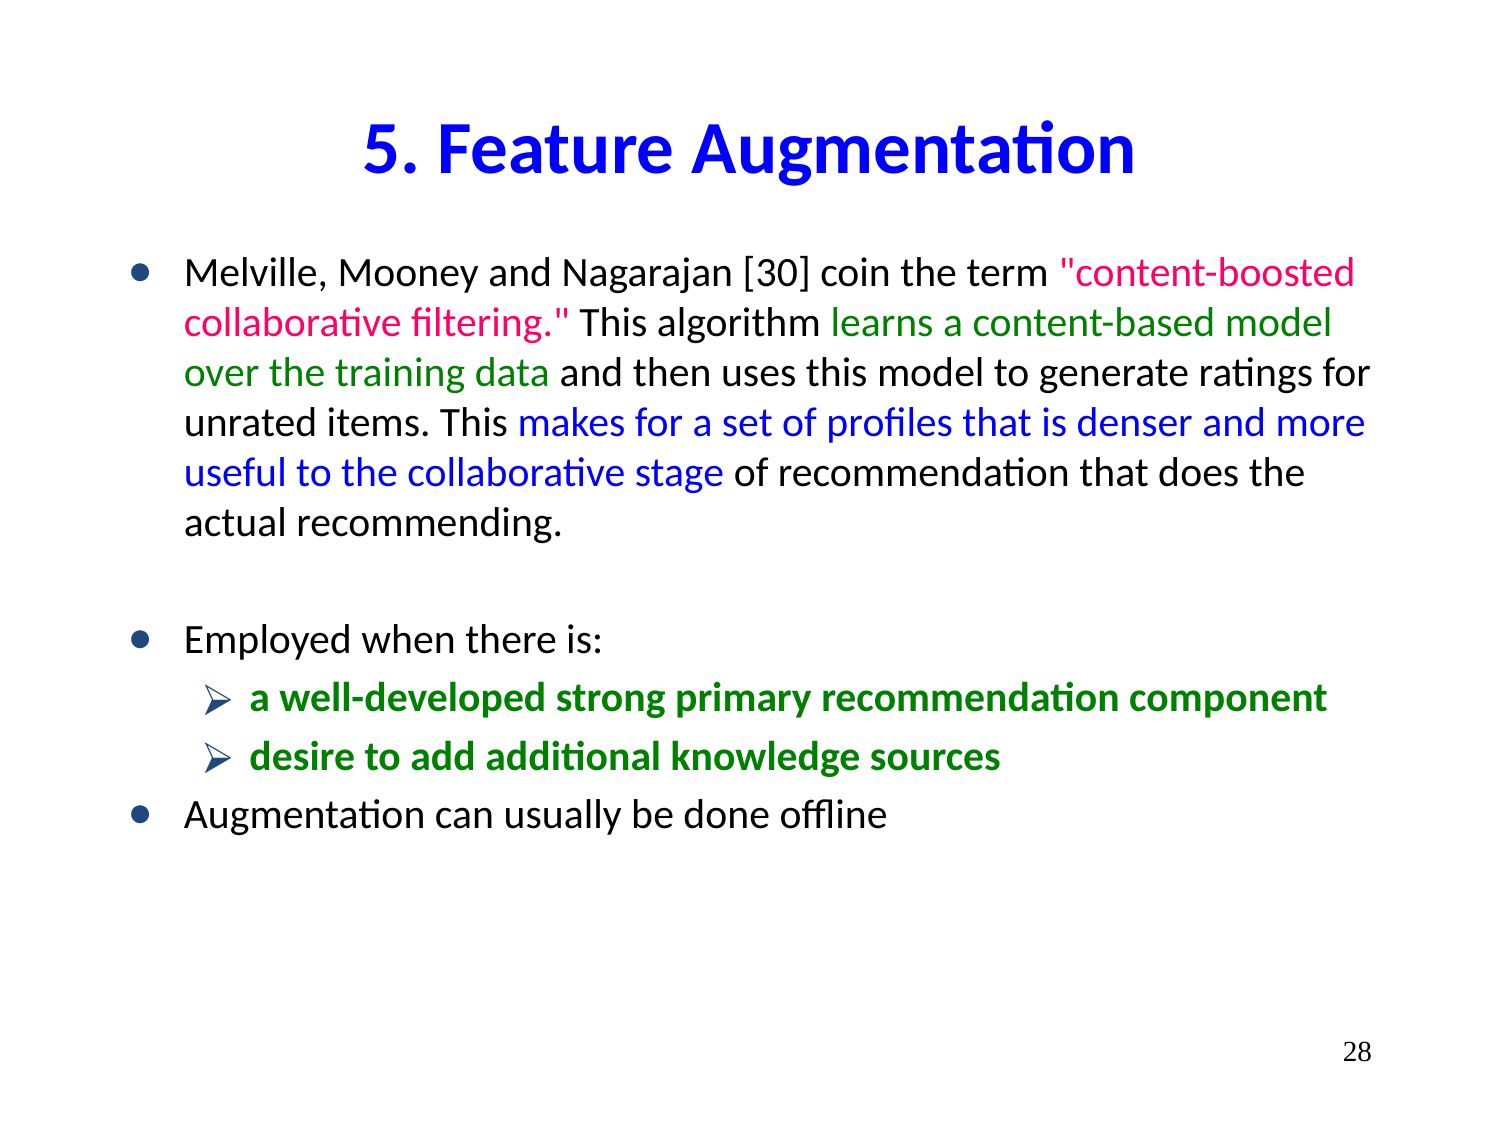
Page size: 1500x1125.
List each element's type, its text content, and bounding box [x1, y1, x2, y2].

list Melville, Mooney and Nagarajan [30] coin the term "content-boosted collaborative filtering." This algorithm learns a content-based model over the training data and then uses this model to generate ratings for unrated items. This makes for a set of profiles that is denser and more useful to the collaborative stage of recommendation that does the actual recommending. Employed when there is: a well-developed strong primary recommendation component desire to add additional knowledge sources Augmentation can usually be done offline [112, 237, 1388, 1000]
title 5. Feature Augmentation [112, 50, 1388, 237]
slide_number ‹#› [1074, 1025, 1388, 1100]
